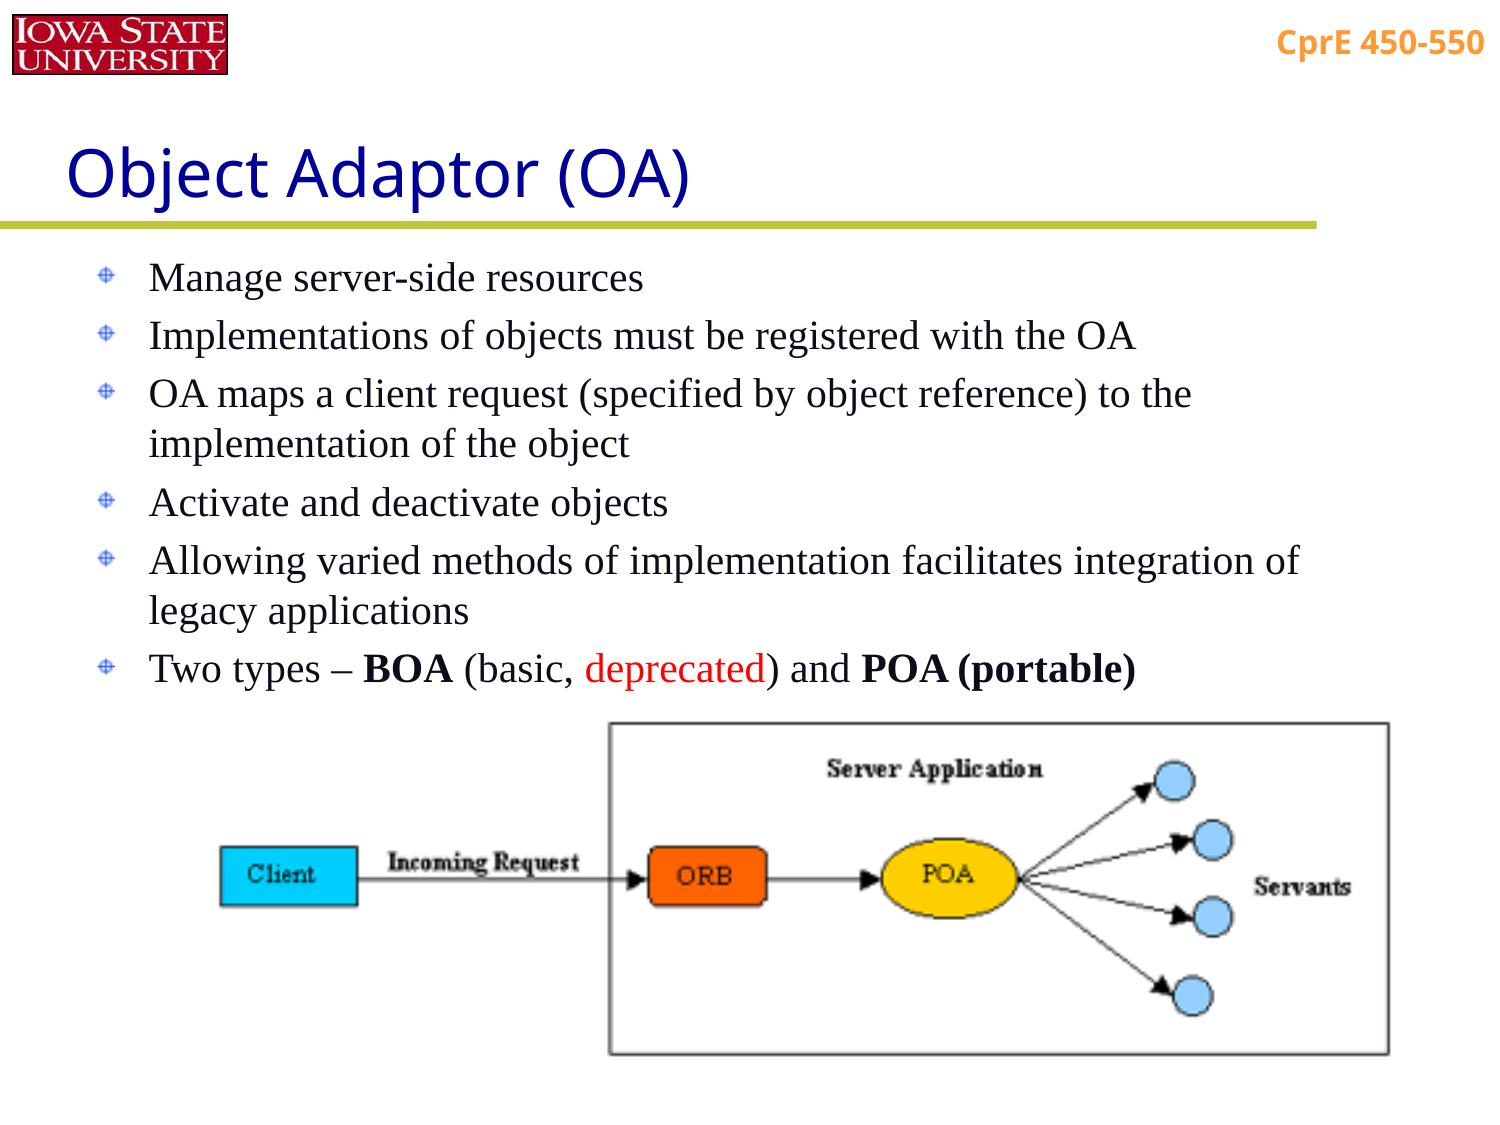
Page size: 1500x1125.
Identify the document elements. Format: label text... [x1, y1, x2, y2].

picture [92, 263, 115, 286]
picture [215, 715, 1396, 1063]
picture [12, 14, 228, 75]
picture [92, 655, 115, 677]
title Object Adaptor (OA) [49, 37, 1500, 219]
picture [92, 488, 115, 511]
text_box Manage server-side resources Implementations of objects must be registered with the OA OA maps a client request (specified by object reference) to the implementation of the object Activate and deactivate objects Allowing varied methods of implementation facilitates integration of legacy applications Two types – BOA (basic, deprecated) and POA (portable) [77, 241, 1353, 917]
picture [92, 546, 115, 569]
picture [92, 379, 115, 402]
picture [92, 321, 115, 344]
